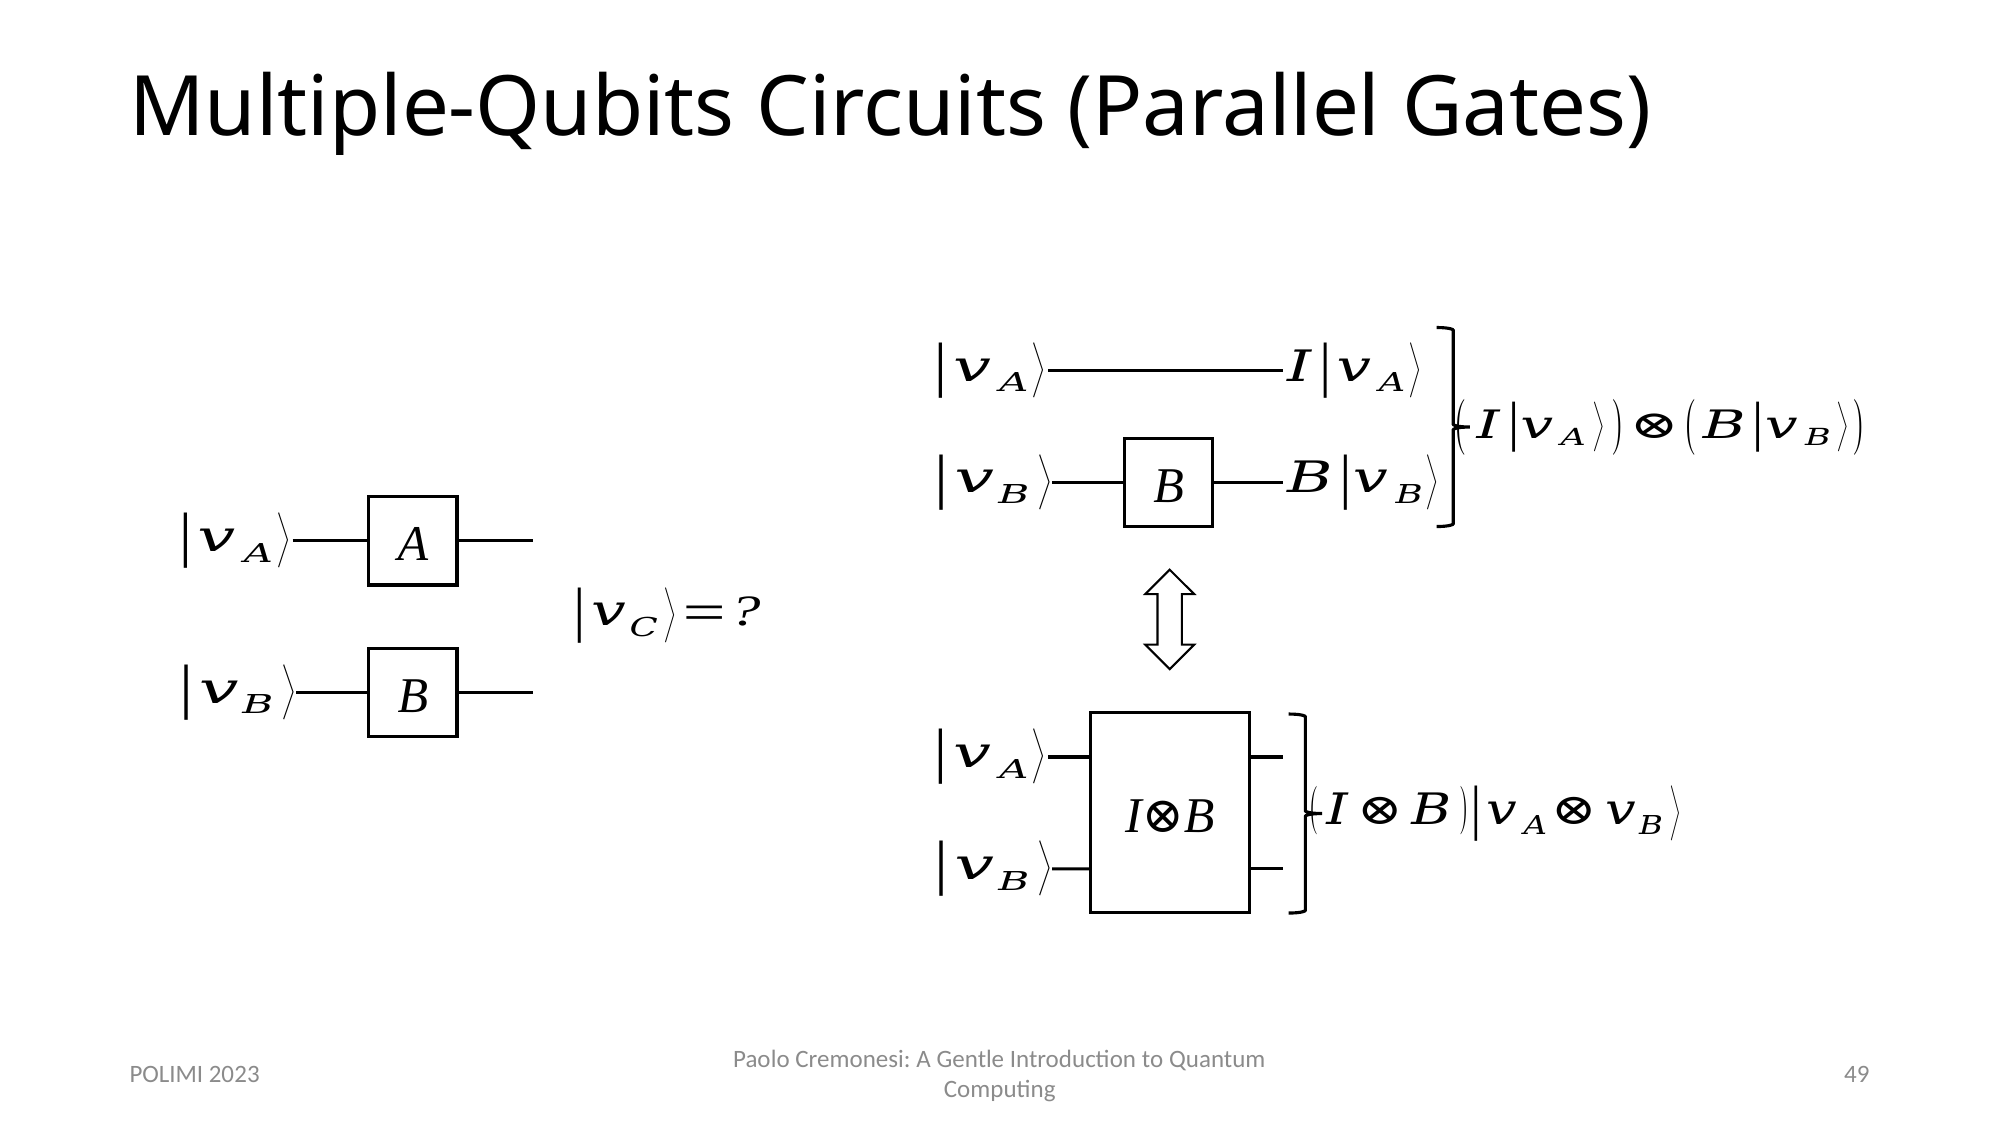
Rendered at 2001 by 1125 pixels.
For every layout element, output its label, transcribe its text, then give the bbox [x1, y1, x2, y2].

footer Paolo Cremonesi: A Gentle Introduction to Quantum Computing [662, 1042, 1338, 1103]
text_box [927, 712, 1682, 914]
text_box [172, 496, 764, 737]
title Multiple-Qubits Circuits (Parallel Gates) [114, 0, 1885, 218]
slide_number POLIMI 2023 [114, 1042, 588, 1103]
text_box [927, 327, 1866, 527]
text_box [1142, 568, 1197, 671]
slide_number 49 [1412, 1042, 1885, 1103]
